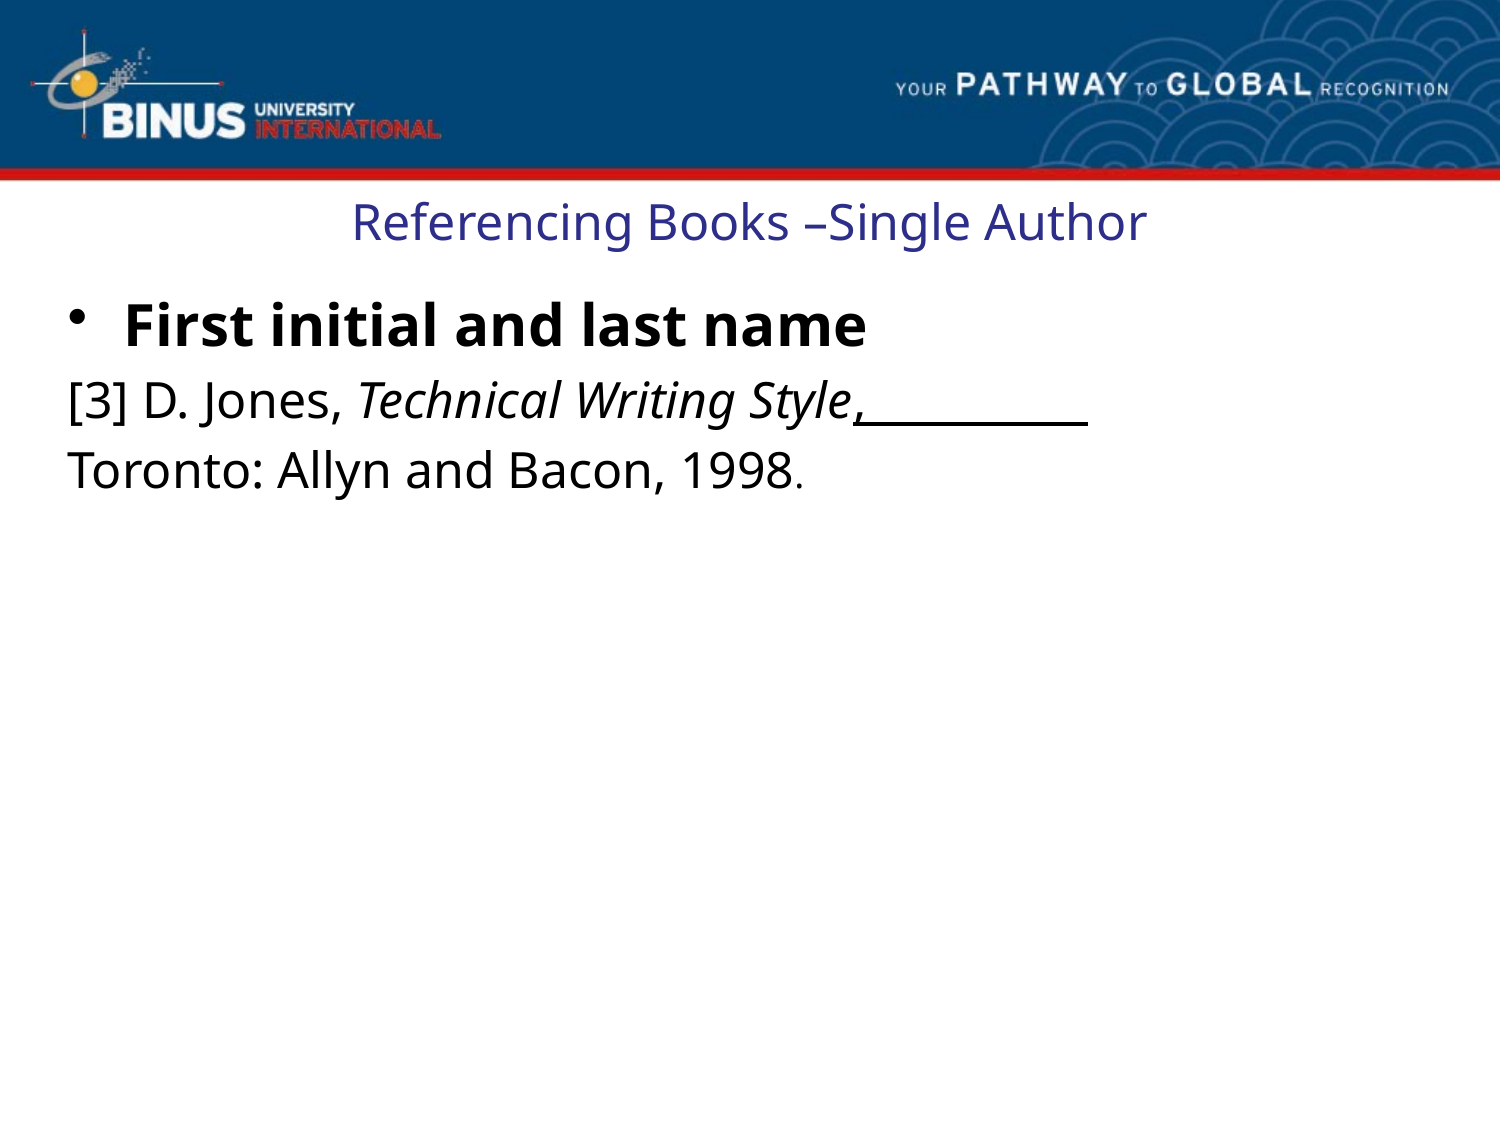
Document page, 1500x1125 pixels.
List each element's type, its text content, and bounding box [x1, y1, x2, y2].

list First initial and last name [3] D. Jones, Technical Writing Style, Toronto: Allyn and Bacon, 1998. [52, 280, 1448, 1044]
title Referencing Books –Single Author [52, 187, 1448, 254]
picture [0, 0, 1500, 182]
